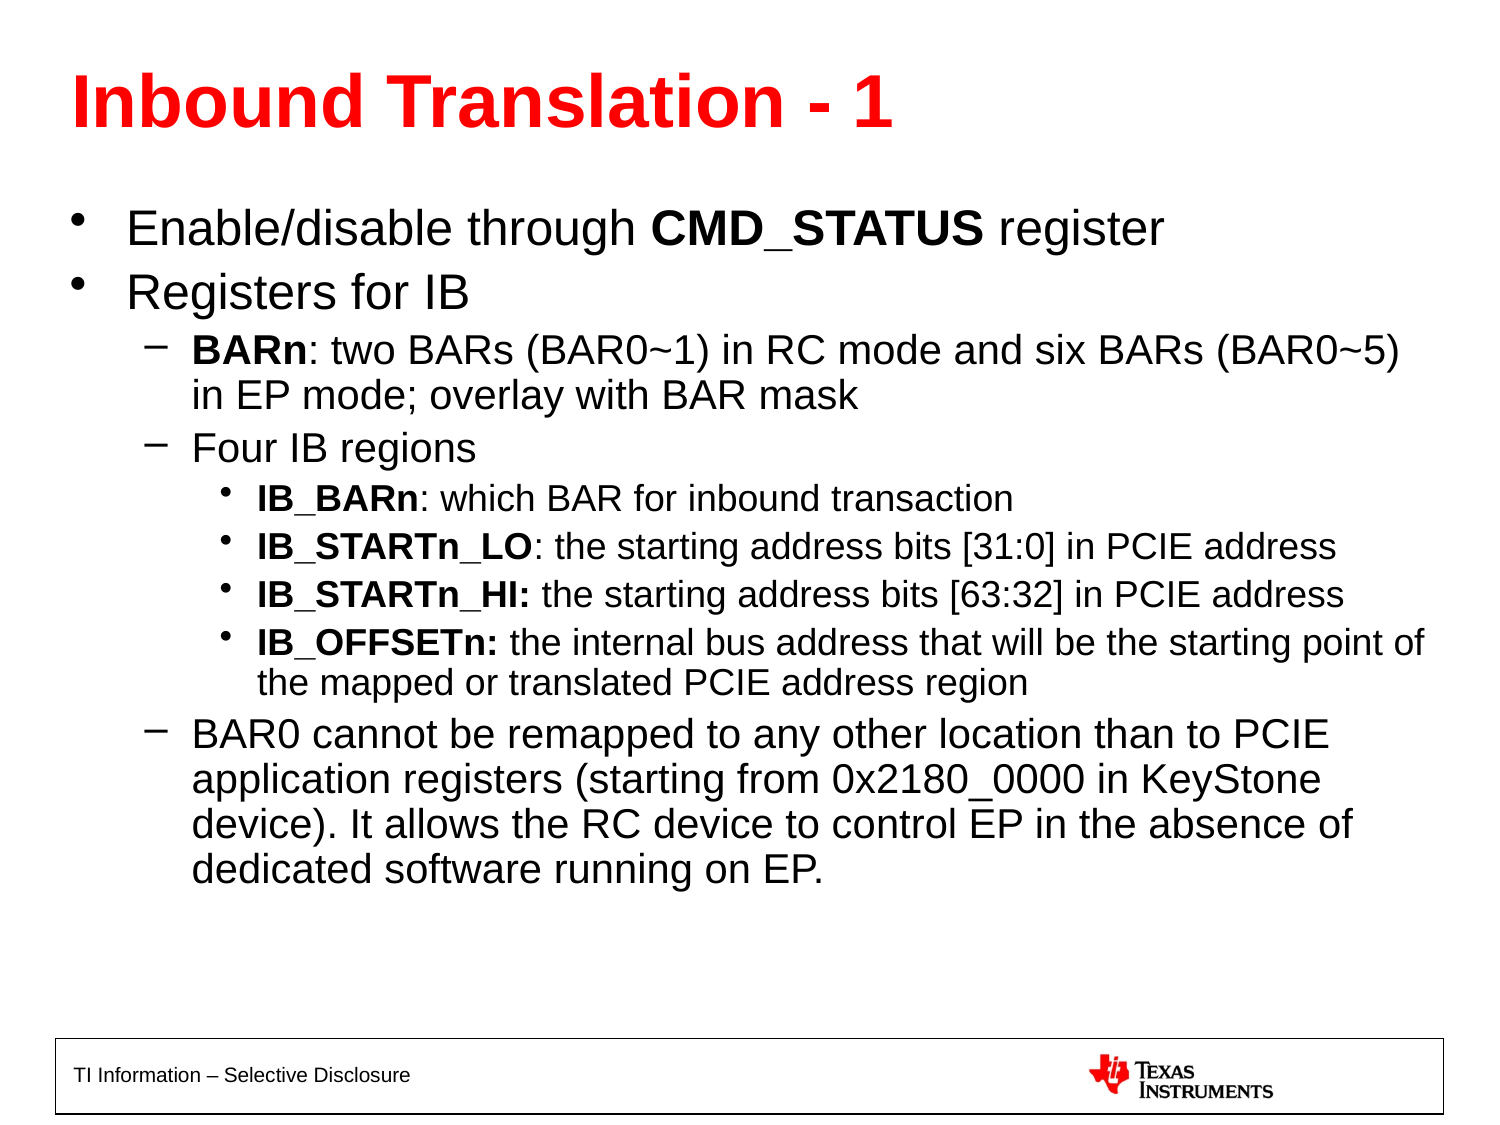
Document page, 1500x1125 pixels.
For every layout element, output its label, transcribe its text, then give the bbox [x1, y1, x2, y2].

title Inbound Translation - 1 [56, 0, 1444, 194]
picture [1087, 1052, 1274, 1099]
list Enable/disable through CMD_STATUS register Registers for IB BARn: two BARs (BAR0~1) in RC mode and six BARs (BAR0~5) in EP mode; overlay with BAR mask Four IB regions IB_BARn: which BAR for inbound transaction IB_STARTn_LO: the starting address bits [31:0] in PCIE address IB_STARTn_HI: the starting address bits [63:32] in PCIE address IB_OFFSETn: the internal bus address that will be the starting point of the mapped or translated PCIE address region BAR0 cannot be remapped to any other location than to PCIE application registers (starting from 0x2180_0000 in KeyStone device). It allows the RC device to control EP in the absence of dedicated software running on EP. [54, 194, 1444, 965]
